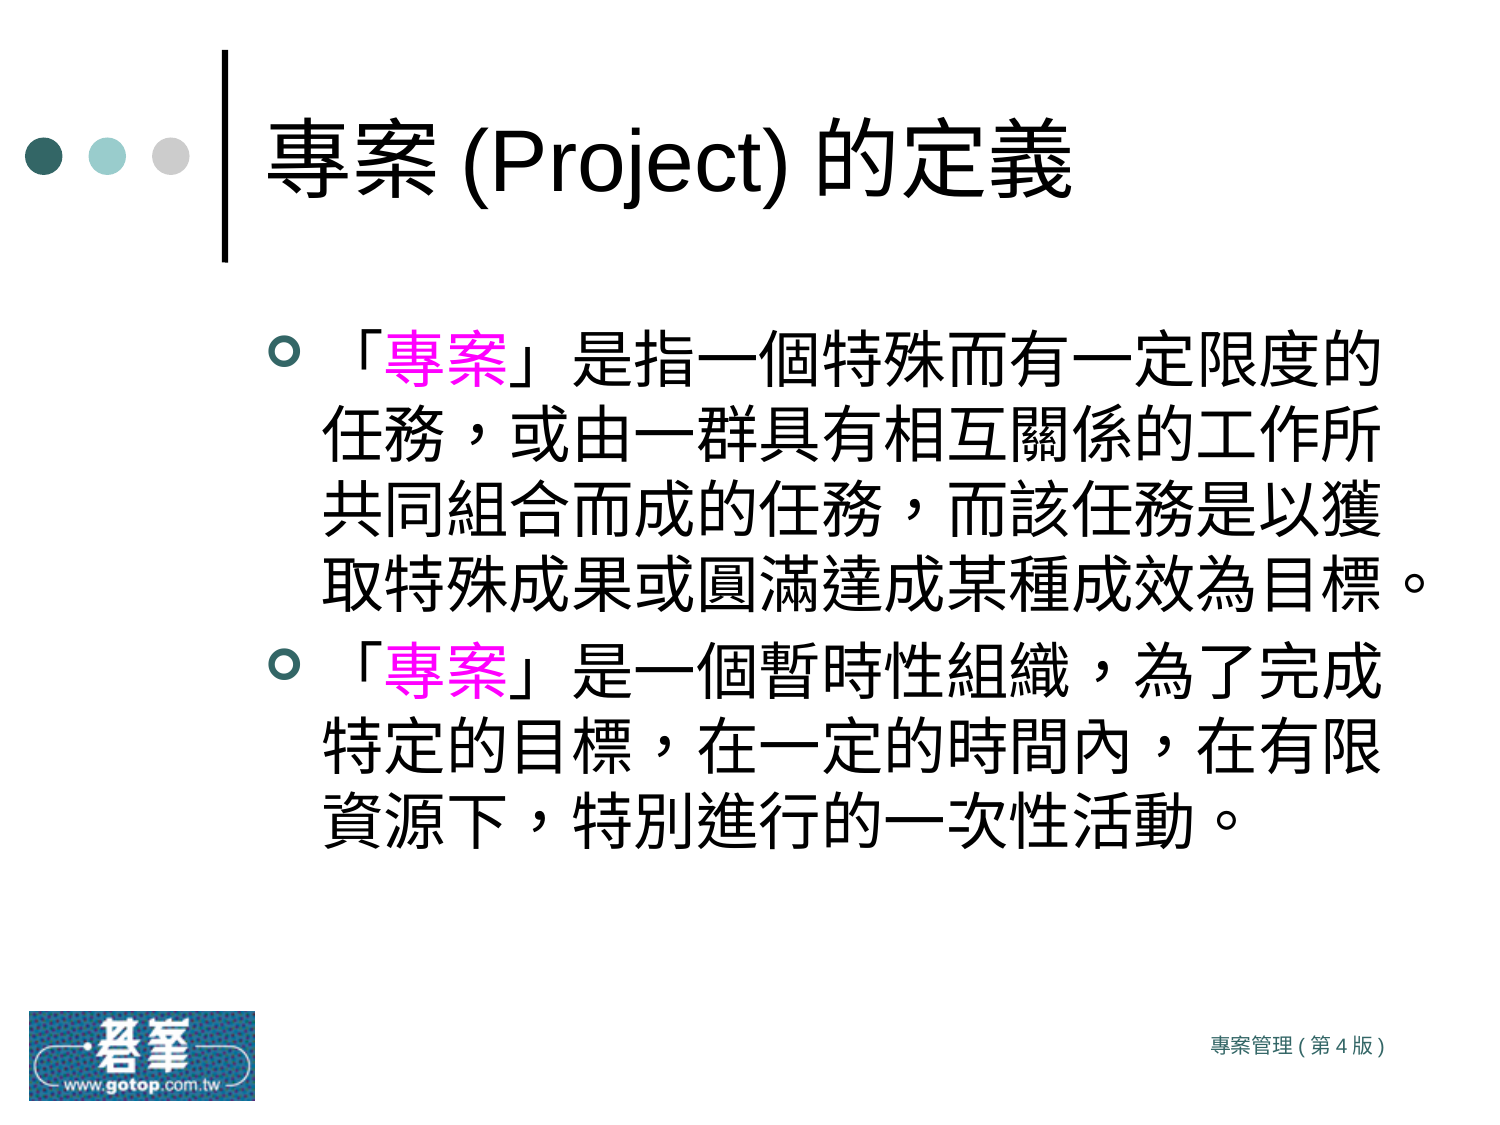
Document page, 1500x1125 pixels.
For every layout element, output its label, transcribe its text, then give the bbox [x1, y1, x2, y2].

slide_number 專案管理(第4版) [1087, 1025, 1400, 1100]
list 「專案」是指一個特殊而有一定限度的任務，或由一群具有相互關係的工作所共同組合而成的任務，而該任務是以獲取特殊成果或圓滿達成某種成效為目標。 「專案」是一個暫時性組織，為了完成特定的目標，在一定的時間內，在有限資源下，特別進行的一次性活動。 [249, 312, 1400, 988]
title 專案(Project)的定義 [249, 31, 1400, 282]
picture [29, 1011, 255, 1101]
